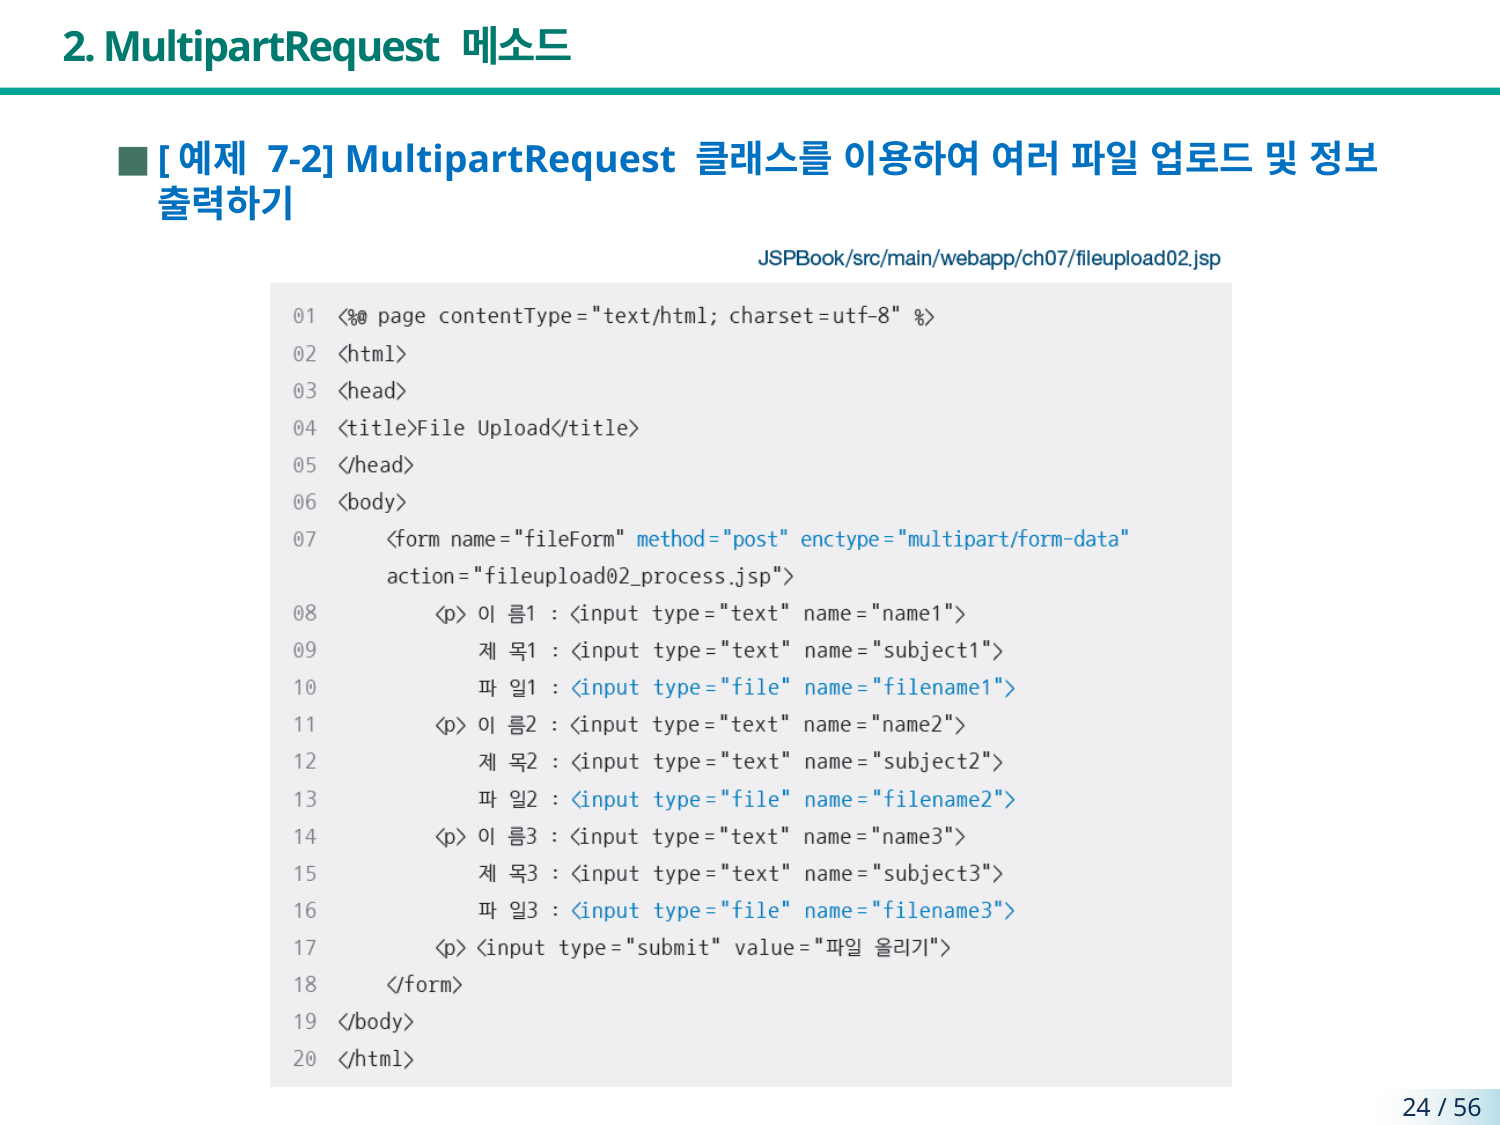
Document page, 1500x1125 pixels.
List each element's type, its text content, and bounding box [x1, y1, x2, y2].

title 2. MultipartRequest 메소드 [47, 5, 1325, 84]
picture [268, 241, 1232, 1087]
list [예제 7-2] MultipartRequest 클래스를 이용하여 여러 파일 업로드 및 정보 출력하기 [100, 127, 1459, 1050]
